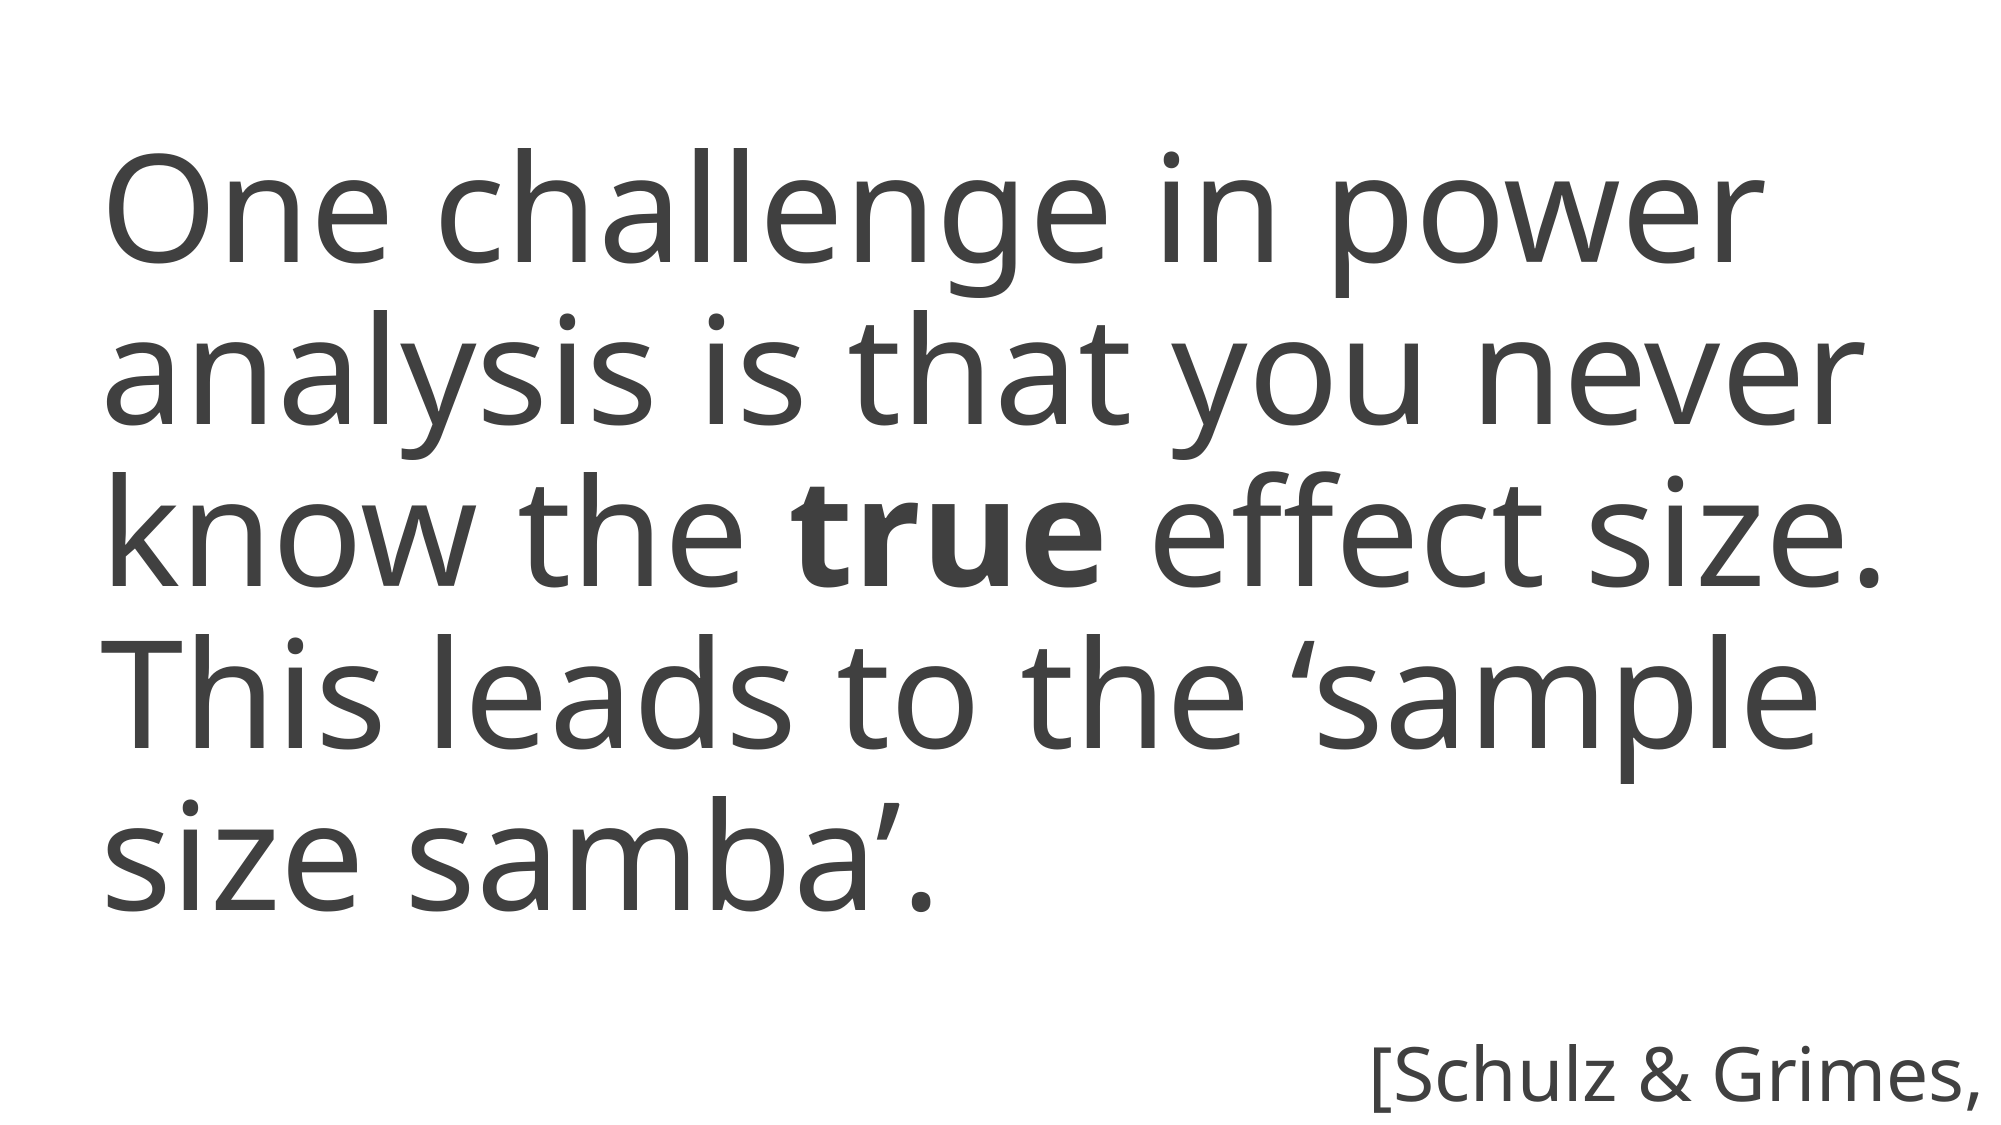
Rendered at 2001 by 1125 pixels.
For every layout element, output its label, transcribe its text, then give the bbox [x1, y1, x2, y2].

text_box One challenge in power analysis is that you never know the true effect size. This leads to the ‘sample size samba’. [85, 125, 1947, 1049]
text_box [Schulz & Grimes, 2005] [1176, 1019, 2000, 1125]
